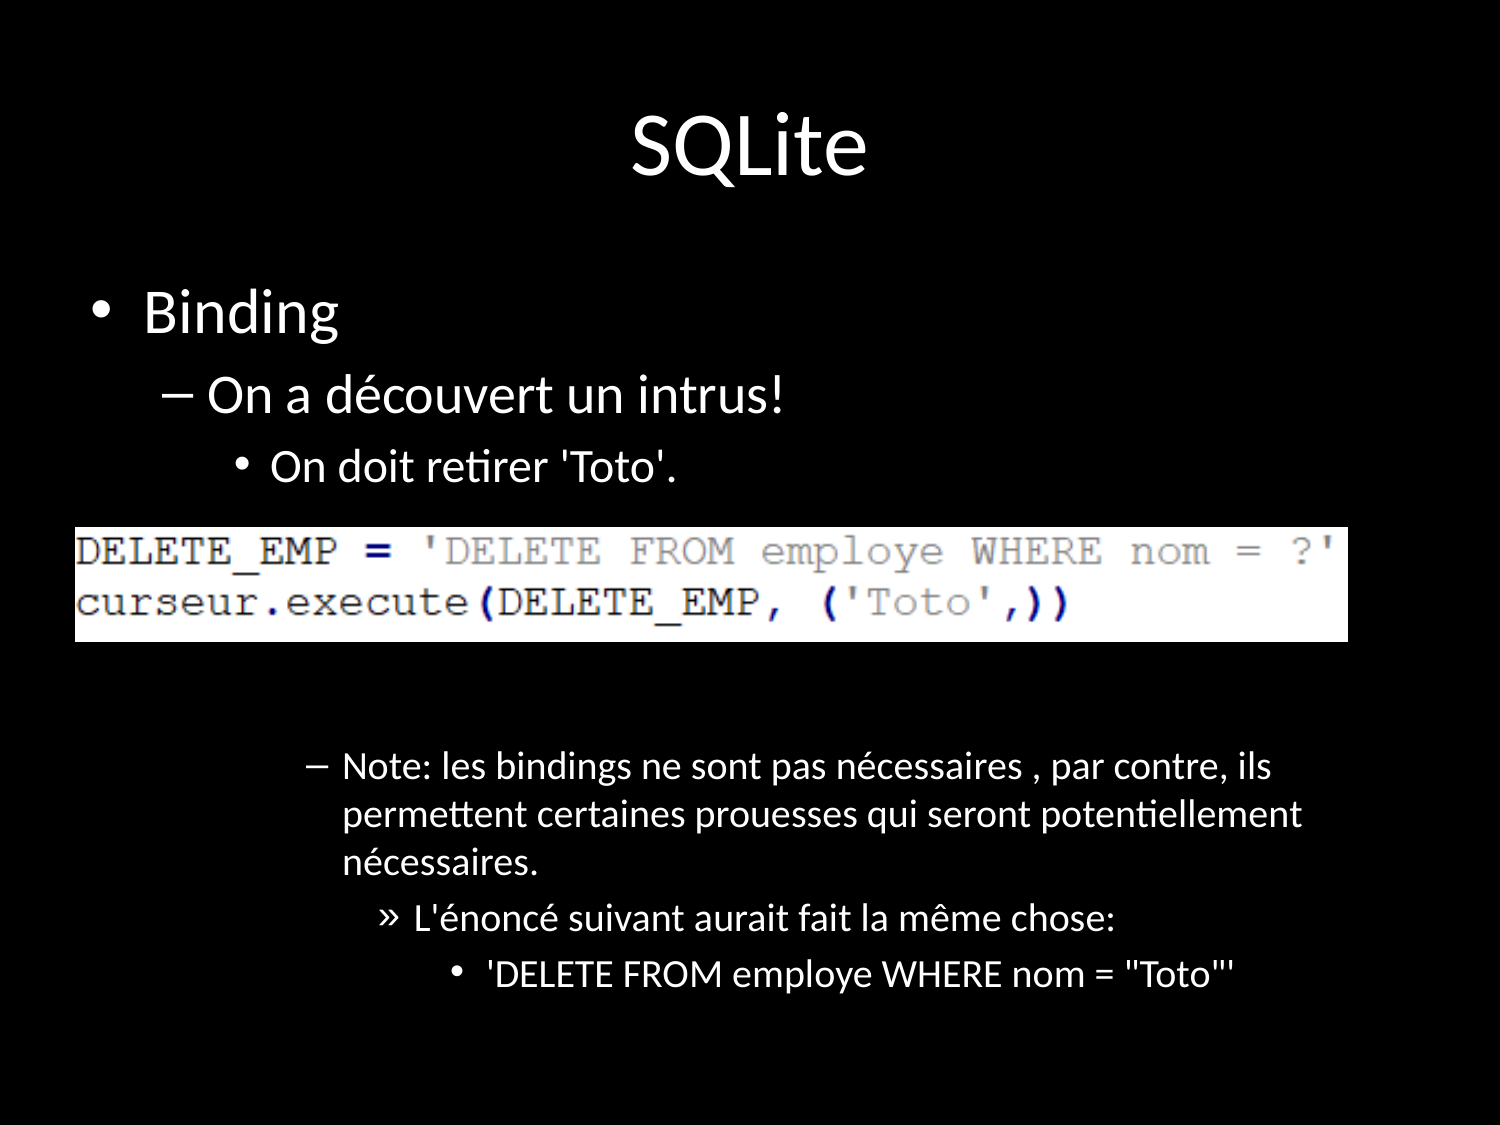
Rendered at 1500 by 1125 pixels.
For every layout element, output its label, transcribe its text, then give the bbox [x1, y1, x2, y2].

title SQLite [75, 45, 1425, 233]
picture [74, 526, 1348, 642]
list Binding On a découvert un intrus! On doit retirer 'Toto'. Note: les bindings ne sont pas nécessaires , par contre, ils permettent certaines prouesses qui seront potentiellement nécessaires. L'énoncé suivant aurait fait la même chose: 'DELETE FROM employe WHERE nom = "Toto"' [75, 262, 1425, 1005]
